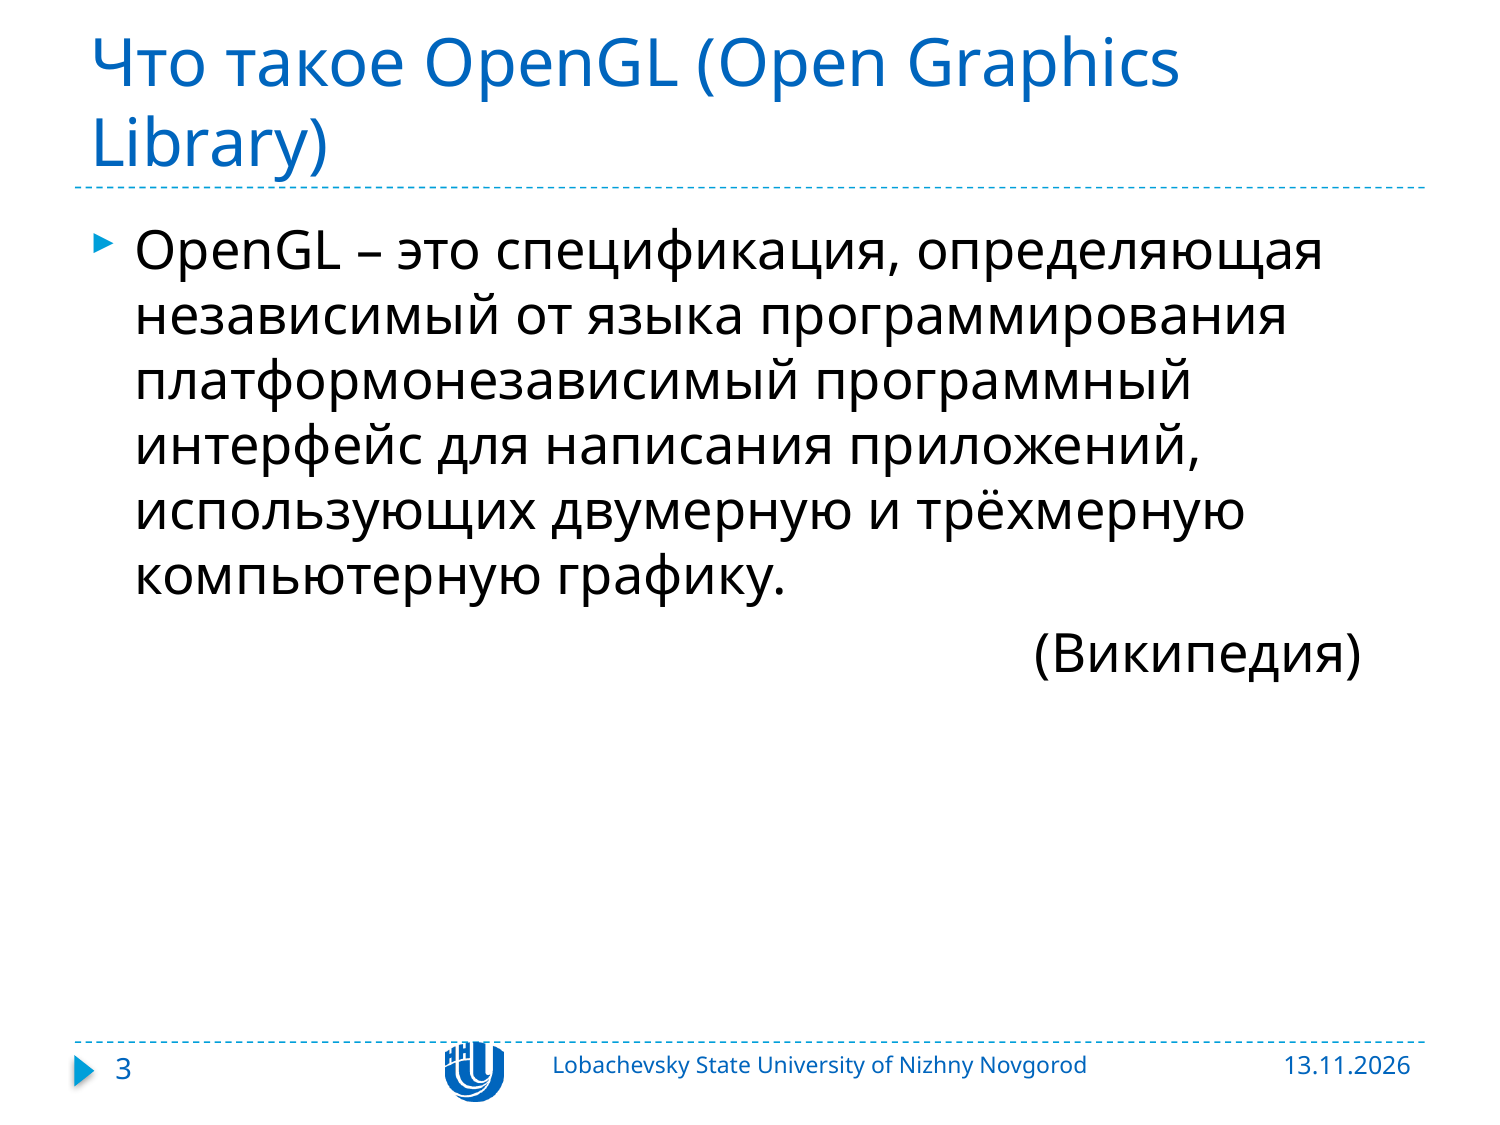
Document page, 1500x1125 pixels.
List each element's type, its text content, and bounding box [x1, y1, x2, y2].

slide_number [1265, 1042, 1426, 1103]
picture [445, 1041, 504, 1102]
title Что такое OpenGL (Open Graphics Library) [74, 24, 1426, 188]
footer Lobachevsky State University of Nizhny Novgorod [515, 1042, 1125, 1103]
slide_number 3 [100, 1042, 426, 1103]
list OpenGL – это спецификация, определяющая независимый от языка программирования платформонезависимый программный интерфейс для написания приложений, использующих двумерную и трёхмерную компьютерную графику. (Википедия) [74, 207, 1426, 1012]
